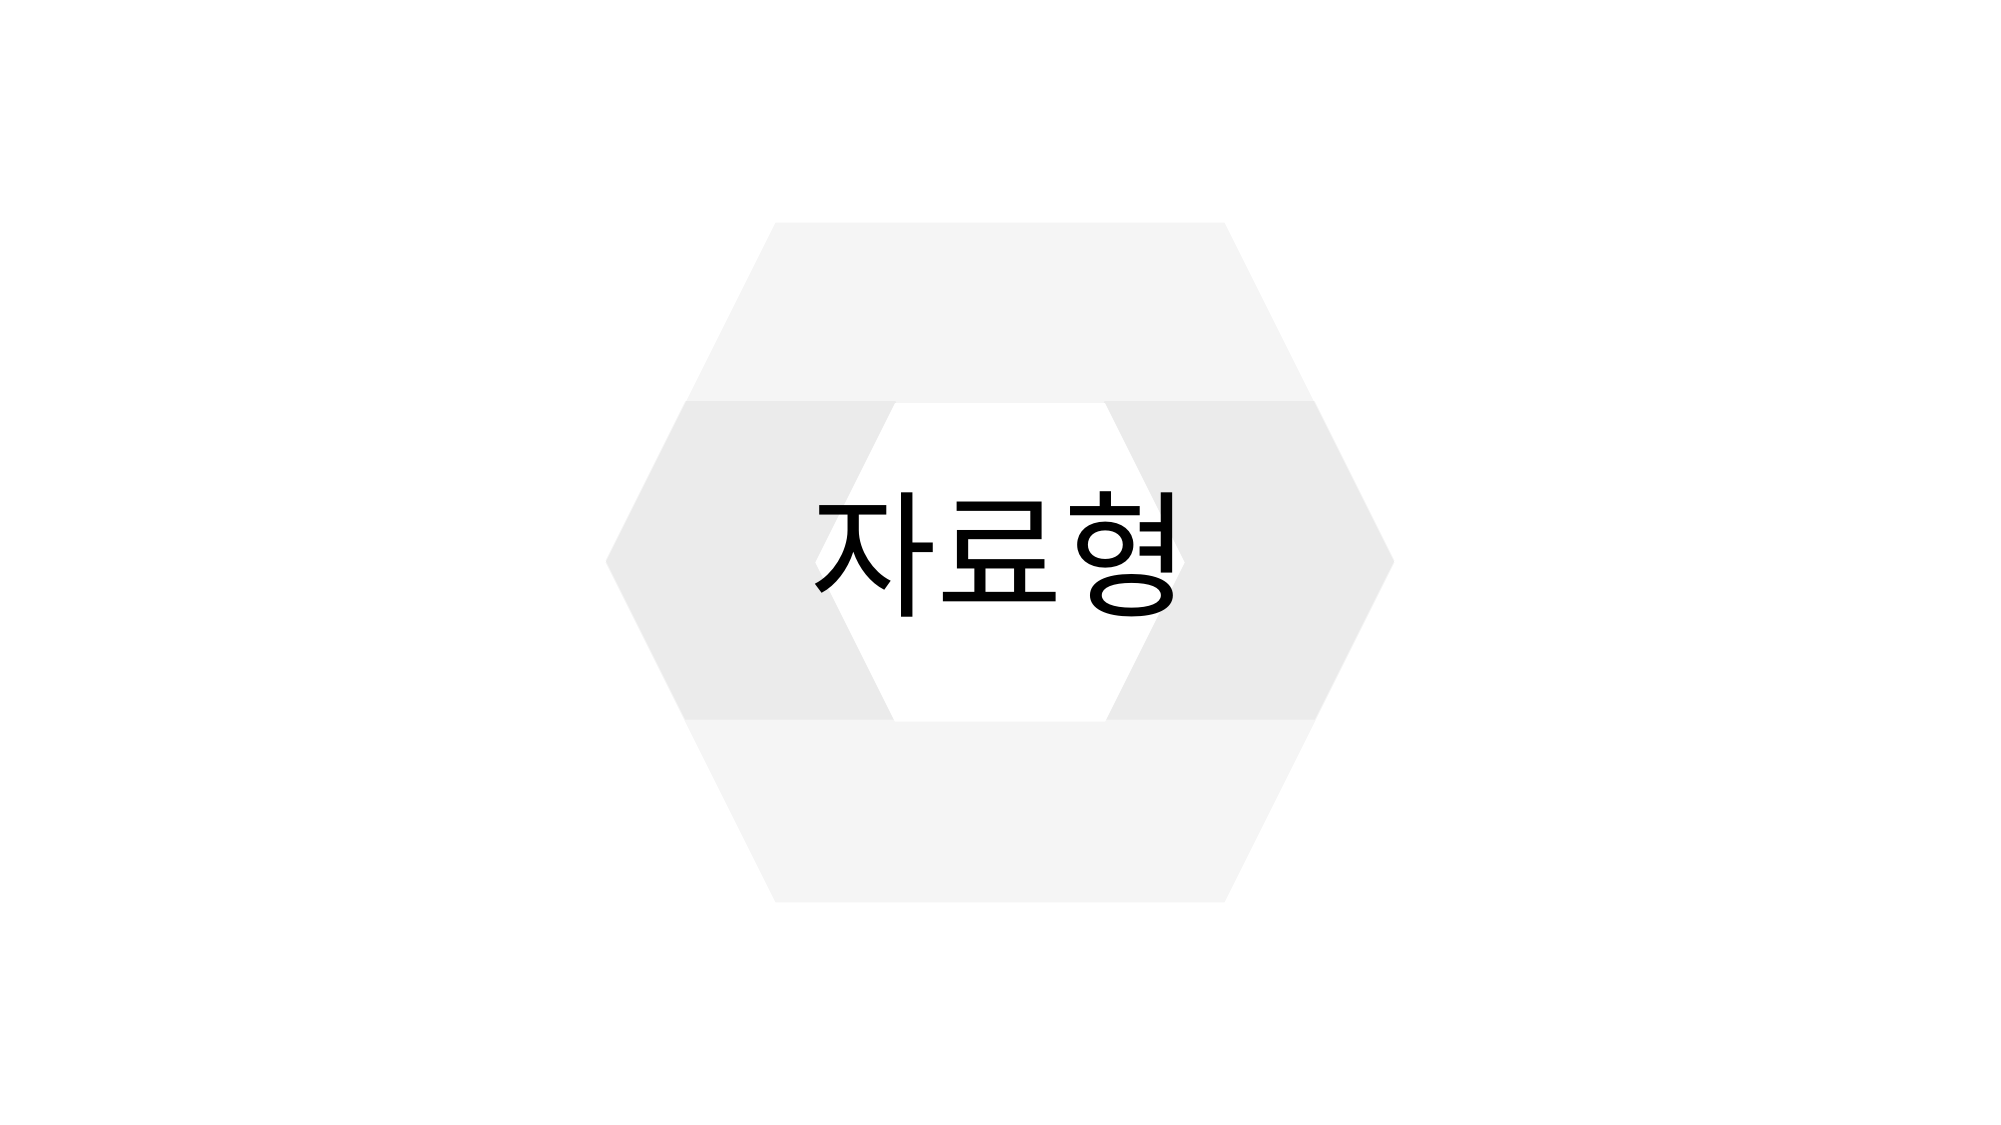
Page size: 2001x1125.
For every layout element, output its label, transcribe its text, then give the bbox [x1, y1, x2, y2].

title 자료형 [256, 479, 1744, 646]
